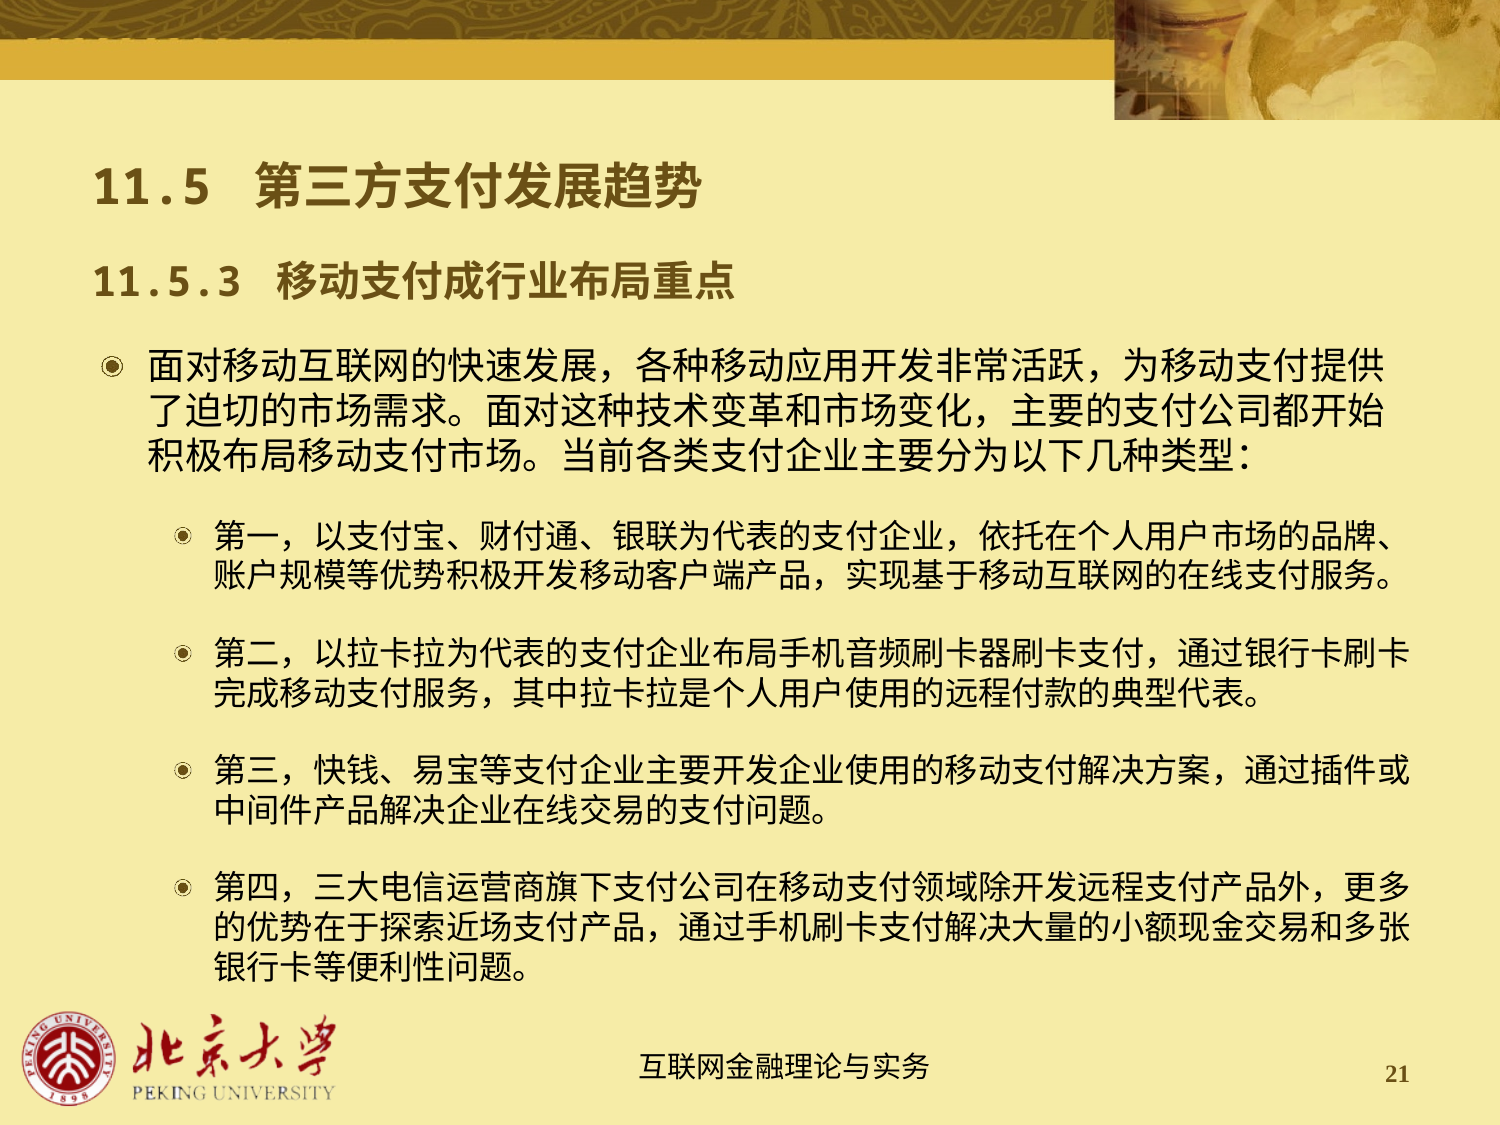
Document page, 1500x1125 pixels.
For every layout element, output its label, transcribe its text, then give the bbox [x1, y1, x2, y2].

title 11.5 第三方支付发展趋势 [76, 125, 1424, 244]
picture [19, 984, 76, 1109]
picture [166, 518, 199, 551]
picture [0, 0, 1500, 120]
picture [166, 636, 199, 668]
picture [91, 345, 132, 385]
picture [166, 870, 199, 903]
picture [166, 753, 199, 785]
list 11.5.3 移动支付成行业布局重点 面对移动互联网的快速发展，各种移动应用开发非常活跃，为移动支付提供了迫切的市场需求。面对这种技术变革和市场变化，主要的支付公司都开始积极布局移动支付市场。当前各类支付企业主要分为以下几种类型： 第一，以支付宝、财付通、银联为代表的支付企业，依托在个人用户市场的品牌、账户规模等优势积极开发移动客户端产品，实现基于移动互联网的在线支付服务。 第二，以拉卡拉为代表的支付企业布局手机音频刷卡器刷卡支付，通过银行卡刷卡完成移动支付服务，其中拉卡拉是个人用户使用的远程付款的典型代表。 第三，快钱、易宝等支付企业主要开发企业使用的移动支付解决方案，通过插件或中间件产品解决企业在线交易的支付问题。 第四，三大电信运营商旗下支付公司在移动支付领域除开发远程支付产品外，更多的优势在于探索近场支付产品，通过手机刷卡支付解决大量的小额现金交易和多张银行卡等便利性问题。 [76, 247, 1437, 1125]
